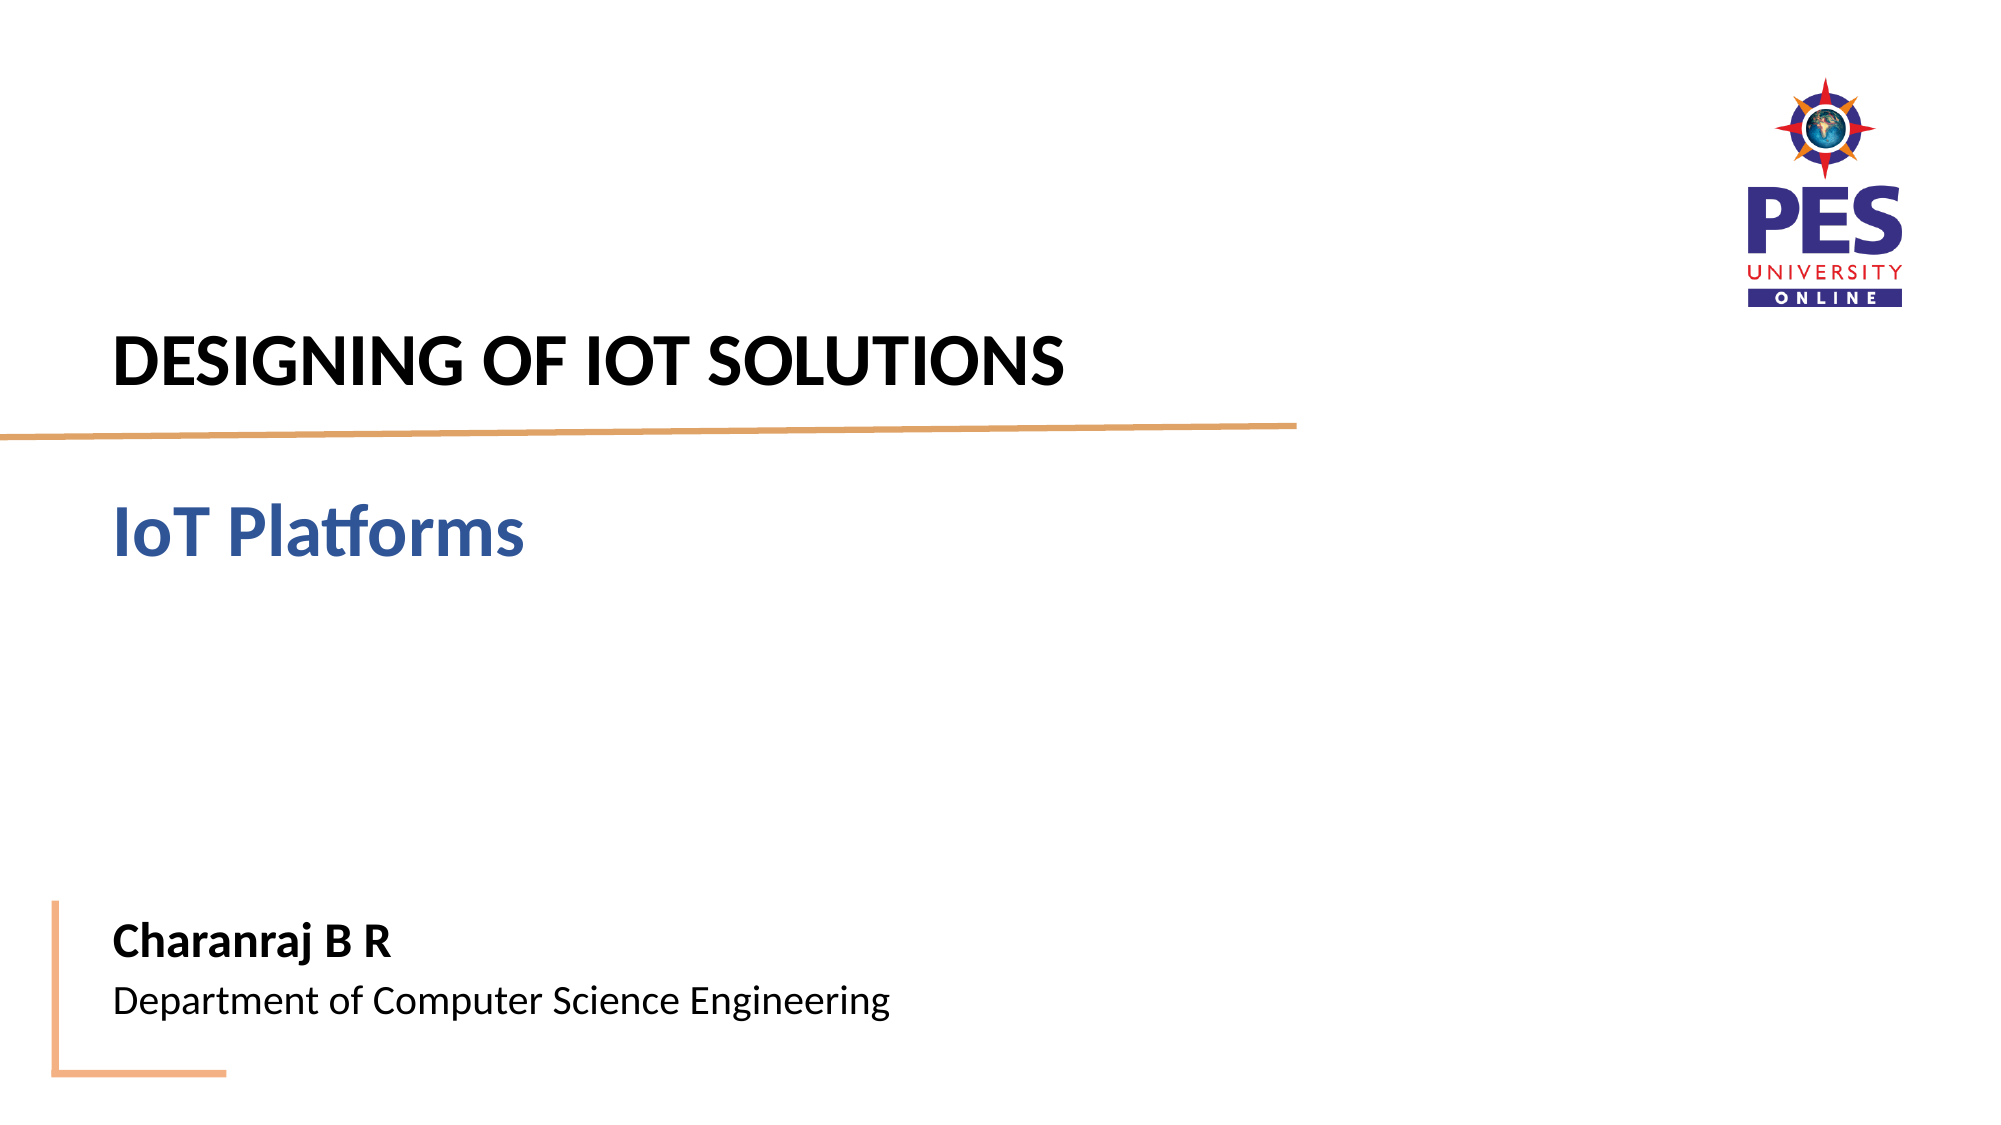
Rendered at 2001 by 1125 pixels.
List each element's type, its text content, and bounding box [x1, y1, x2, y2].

picture [1748, 76, 1902, 307]
text_box Charanraj B R [227, 900, 1329, 965]
text_box Department of Computer Science Engineering [227, 965, 1329, 1031]
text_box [51, 900, 227, 1078]
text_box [0, 425, 1297, 438]
text_box IoT Platforms [98, 473, 1329, 579]
text_box Designing of Iot solutions [98, 303, 1329, 409]
